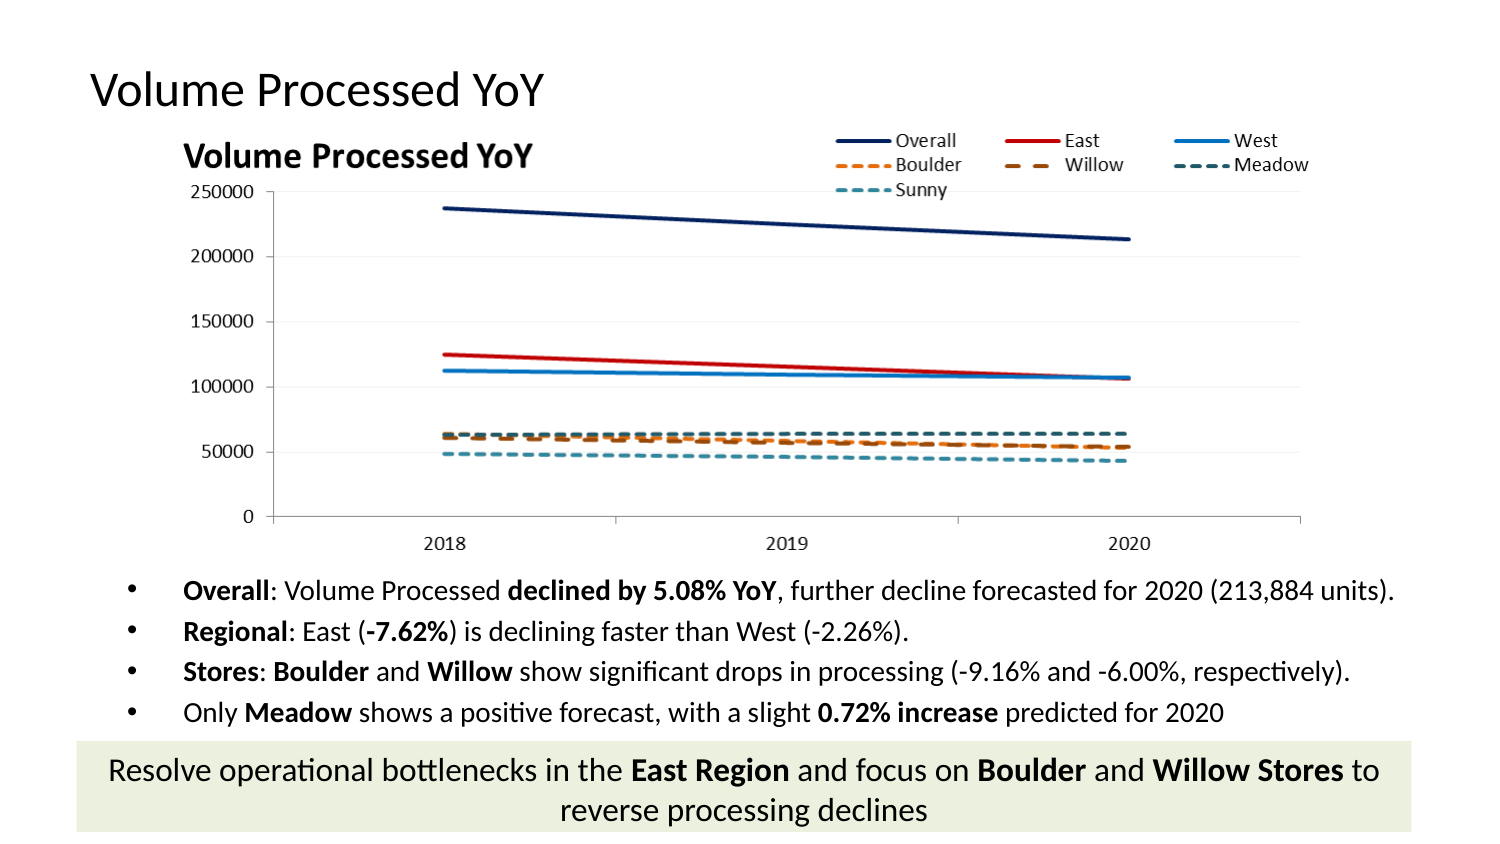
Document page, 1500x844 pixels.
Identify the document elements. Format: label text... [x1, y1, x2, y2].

picture [176, 126, 1324, 563]
list Overall: Volume Processed declined by 5.08% YoY, further decline forecasted for 2020 (213,884 units). Regional: East (-7.62%) is declining faster than West (-2.26%). Stores: Boulder and Willow show significant drops in processing (-9.16% and -6.00%, respectively). Only Meadow shows a positive forecast, with a slight 0.72% increase predicted for 2020 [112, 563, 1436, 718]
text_box Resolve operational bottlenecks in the East Region and focus on Boulder and Willow Stores to reverse processing declines [76, 740, 1412, 832]
title Volume Processed YoY [75, 33, 1425, 140]
